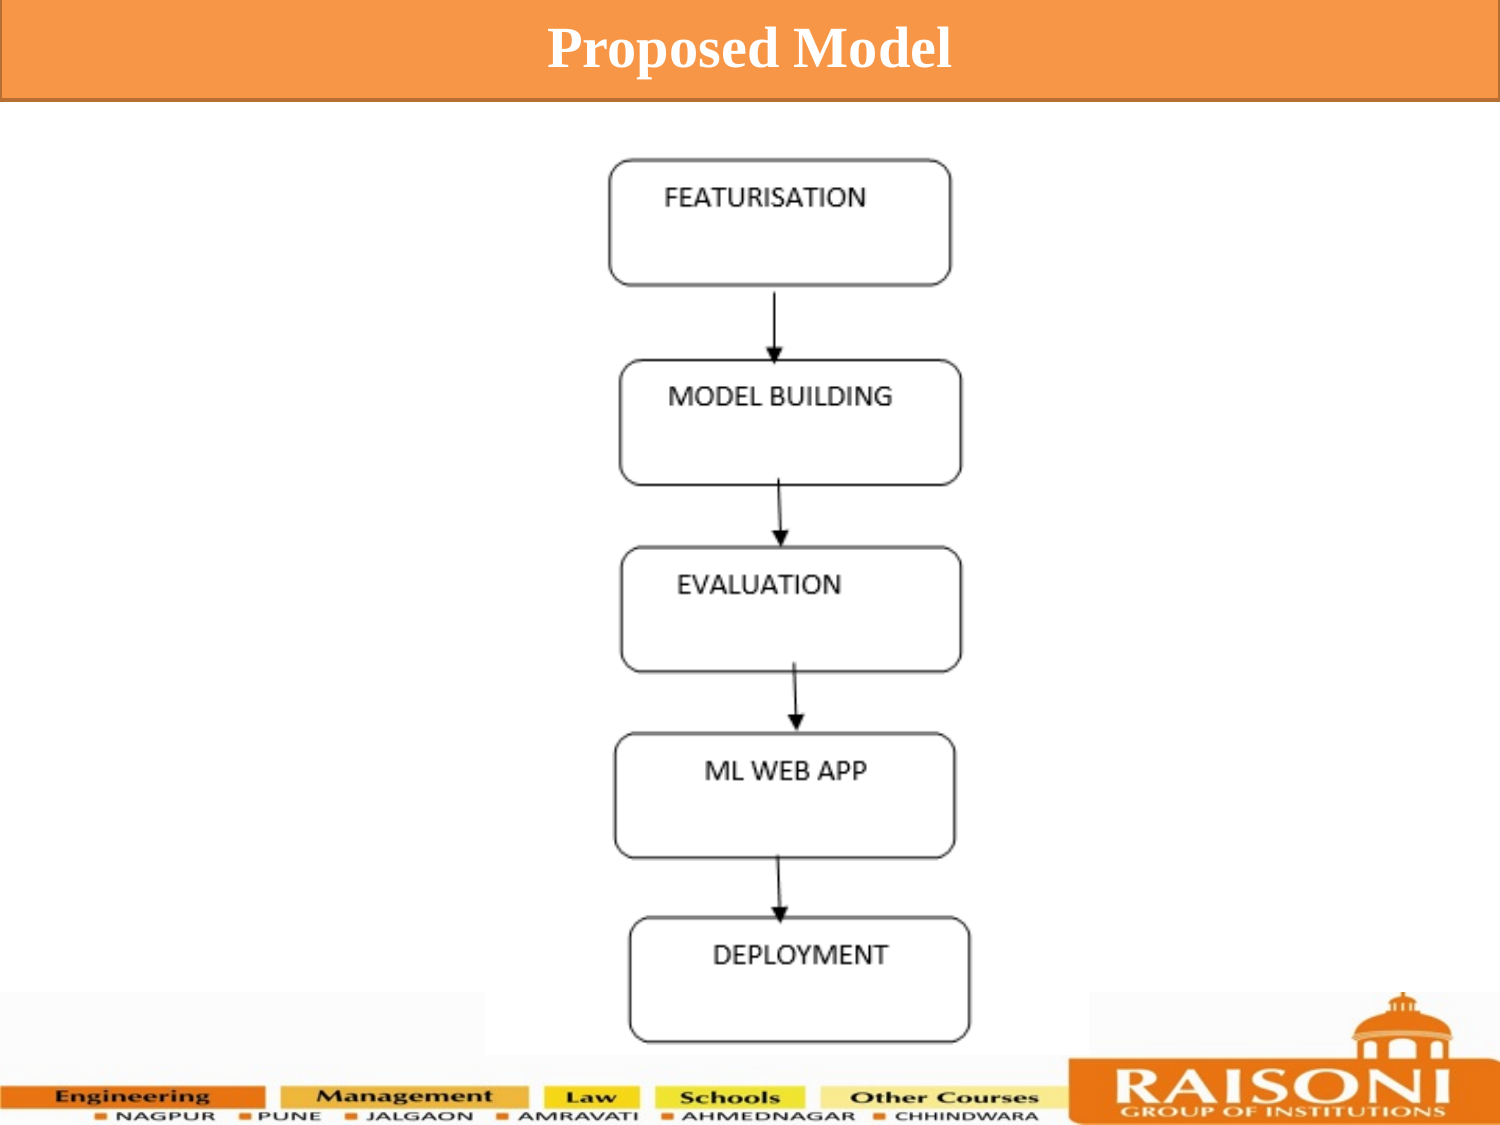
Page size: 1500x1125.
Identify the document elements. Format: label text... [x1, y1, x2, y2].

picture [0, 145, 1500, 1125]
text_box Proposed Model [0, 0, 1500, 102]
